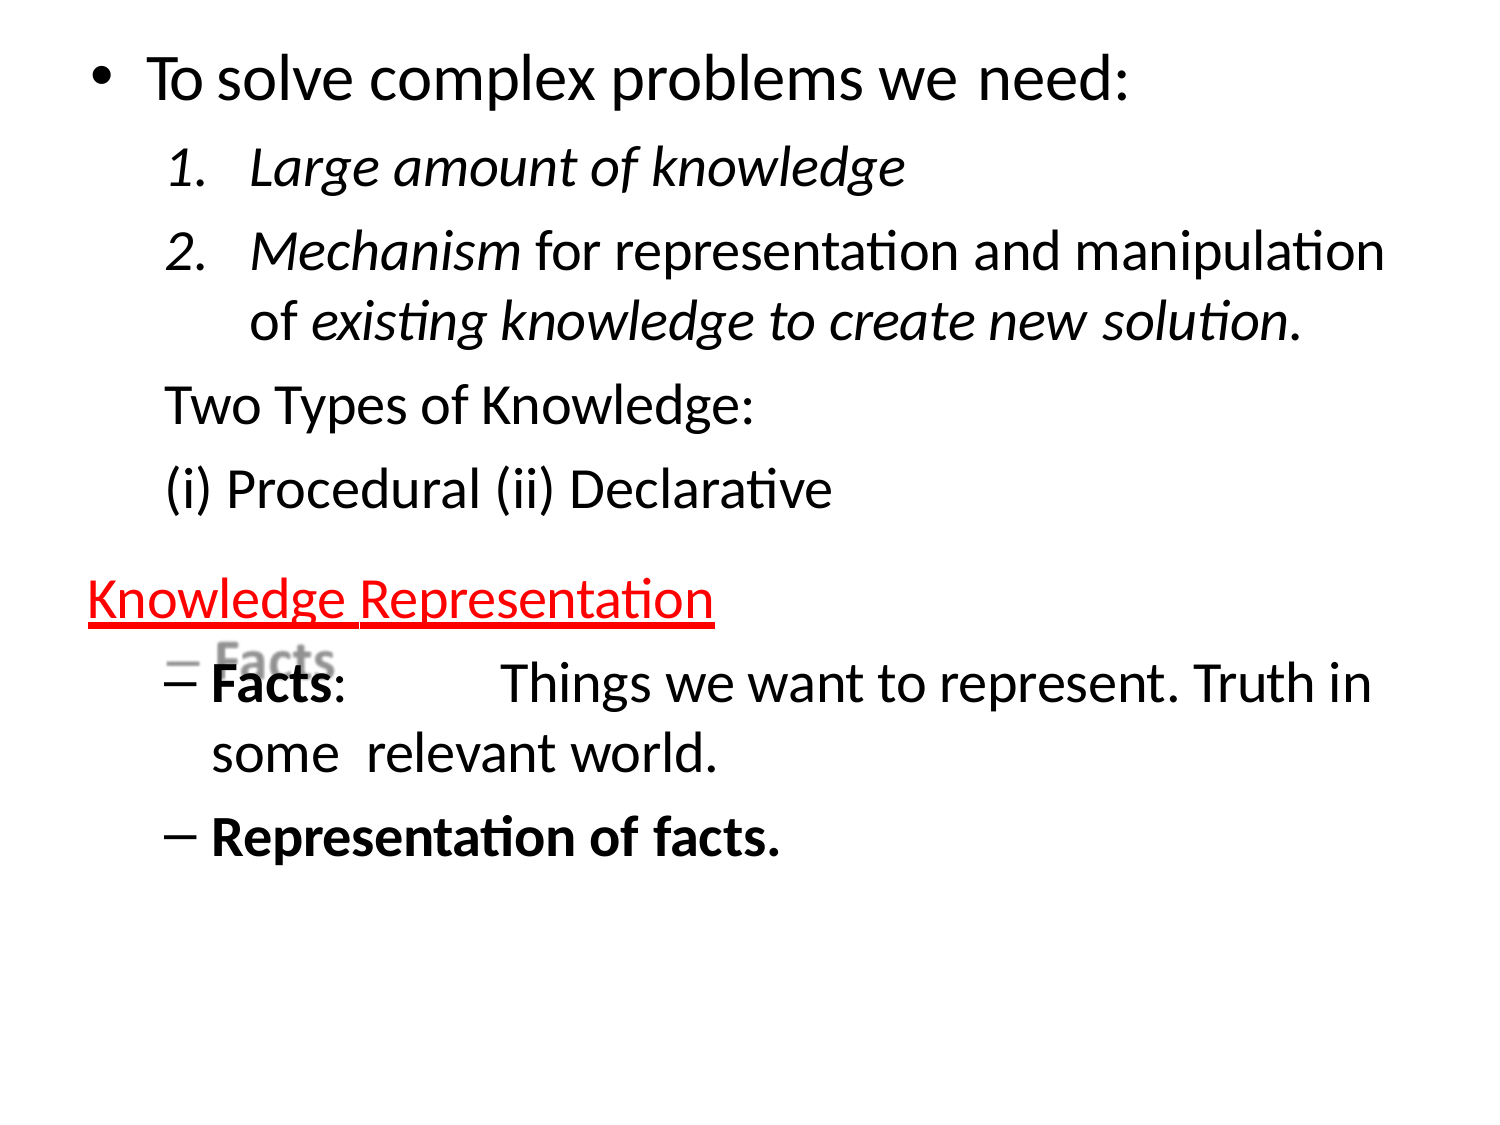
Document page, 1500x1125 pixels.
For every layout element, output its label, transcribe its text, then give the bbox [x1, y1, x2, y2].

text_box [130, 603, 375, 734]
text_box To solve complex problems we need: Large amount of knowledge Mechanism for representation and manipulation of existing knowledge to create new solution. Two Types of Knowledge: (i) Procedural (ii) Declarative Knowledge Representation Facts: Things we want to represent. Truth in some relevant world. Representation of facts. [87, 15, 1406, 868]
